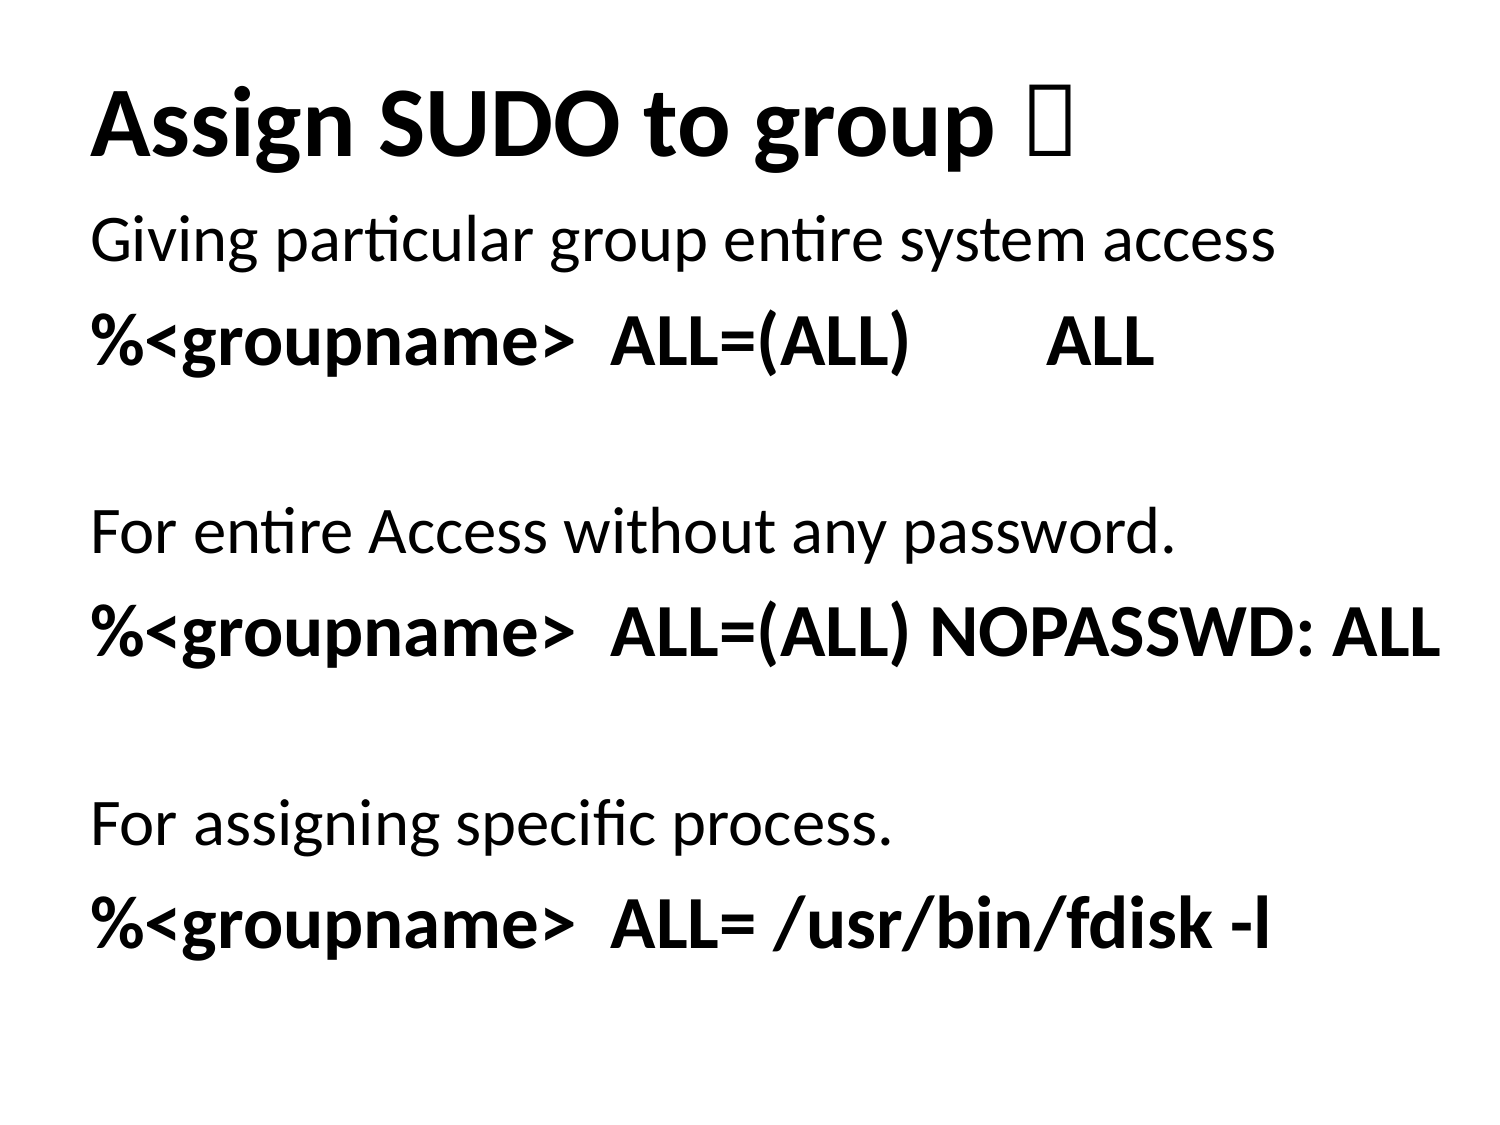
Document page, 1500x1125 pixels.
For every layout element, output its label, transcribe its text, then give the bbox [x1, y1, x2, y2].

list Giving particular group entire system access %<groupname> ALL=(ALL) ALL For entire Access without any password. %<groupname> ALL=(ALL) NOPASSWD: ALL For assigning specific process. %<groupname> ALL= /usr/bin/fdisk -l [75, 187, 1463, 1050]
title Assign SUDO to group  [75, 45, 1425, 187]
